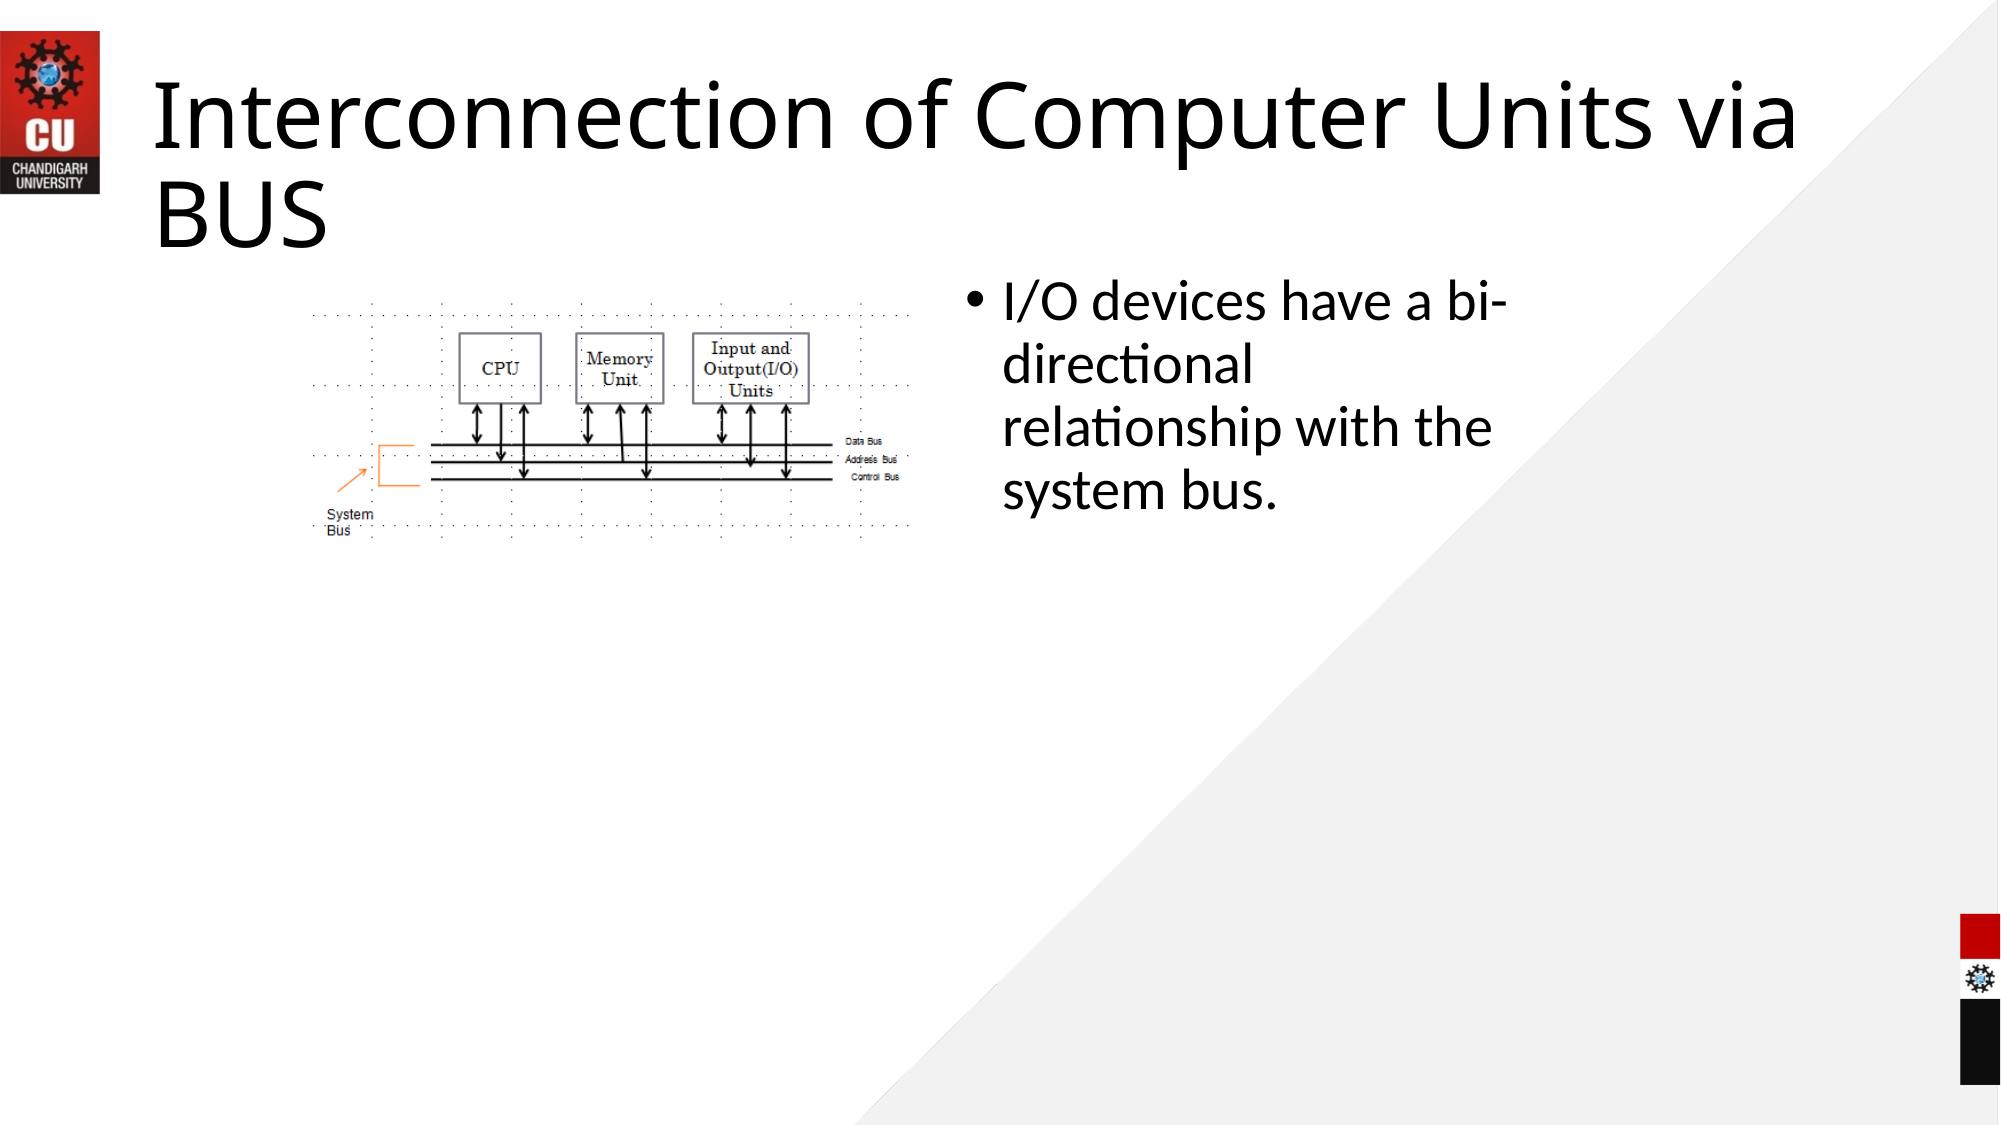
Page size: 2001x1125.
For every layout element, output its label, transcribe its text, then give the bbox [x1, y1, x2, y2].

list I/O devices have a bi-directional relationship with the system bus. [950, 262, 1551, 1013]
picture [0, 0, 2001, 1125]
title Interconnection of Computer Units via BUS [137, 59, 1863, 278]
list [312, 299, 913, 547]
